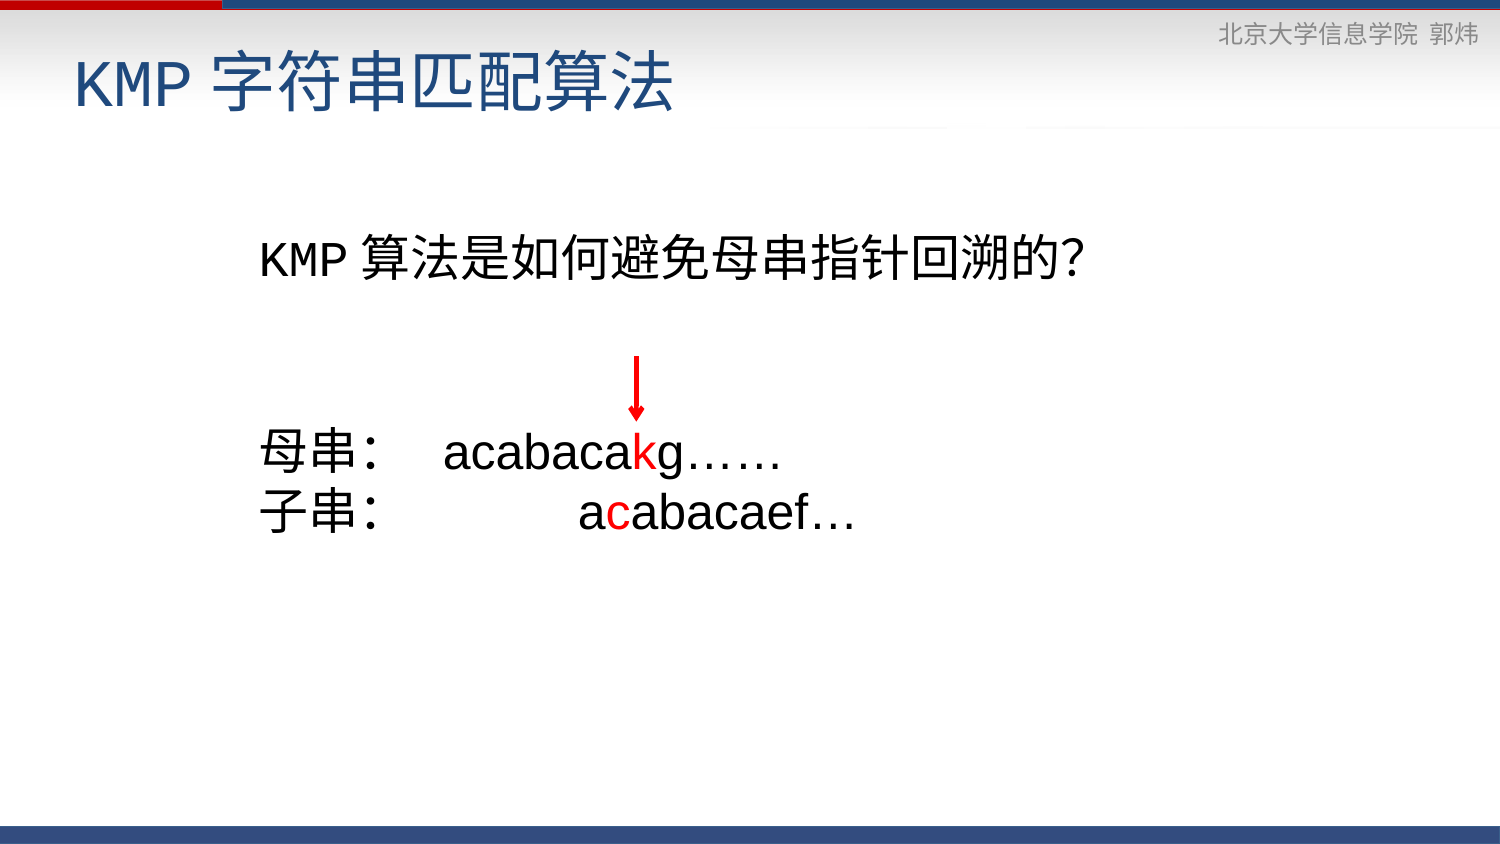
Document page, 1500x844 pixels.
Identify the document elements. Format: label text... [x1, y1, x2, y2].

title KMP字符串匹配算法 [58, 14, 1430, 145]
text_box 母串： acabacakg…… 子串： acabacaef… [243, 412, 1400, 548]
picture [0, 10, 1500, 129]
text_box KMP算法是如何避免母串指针回溯的？ [243, 159, 1276, 392]
